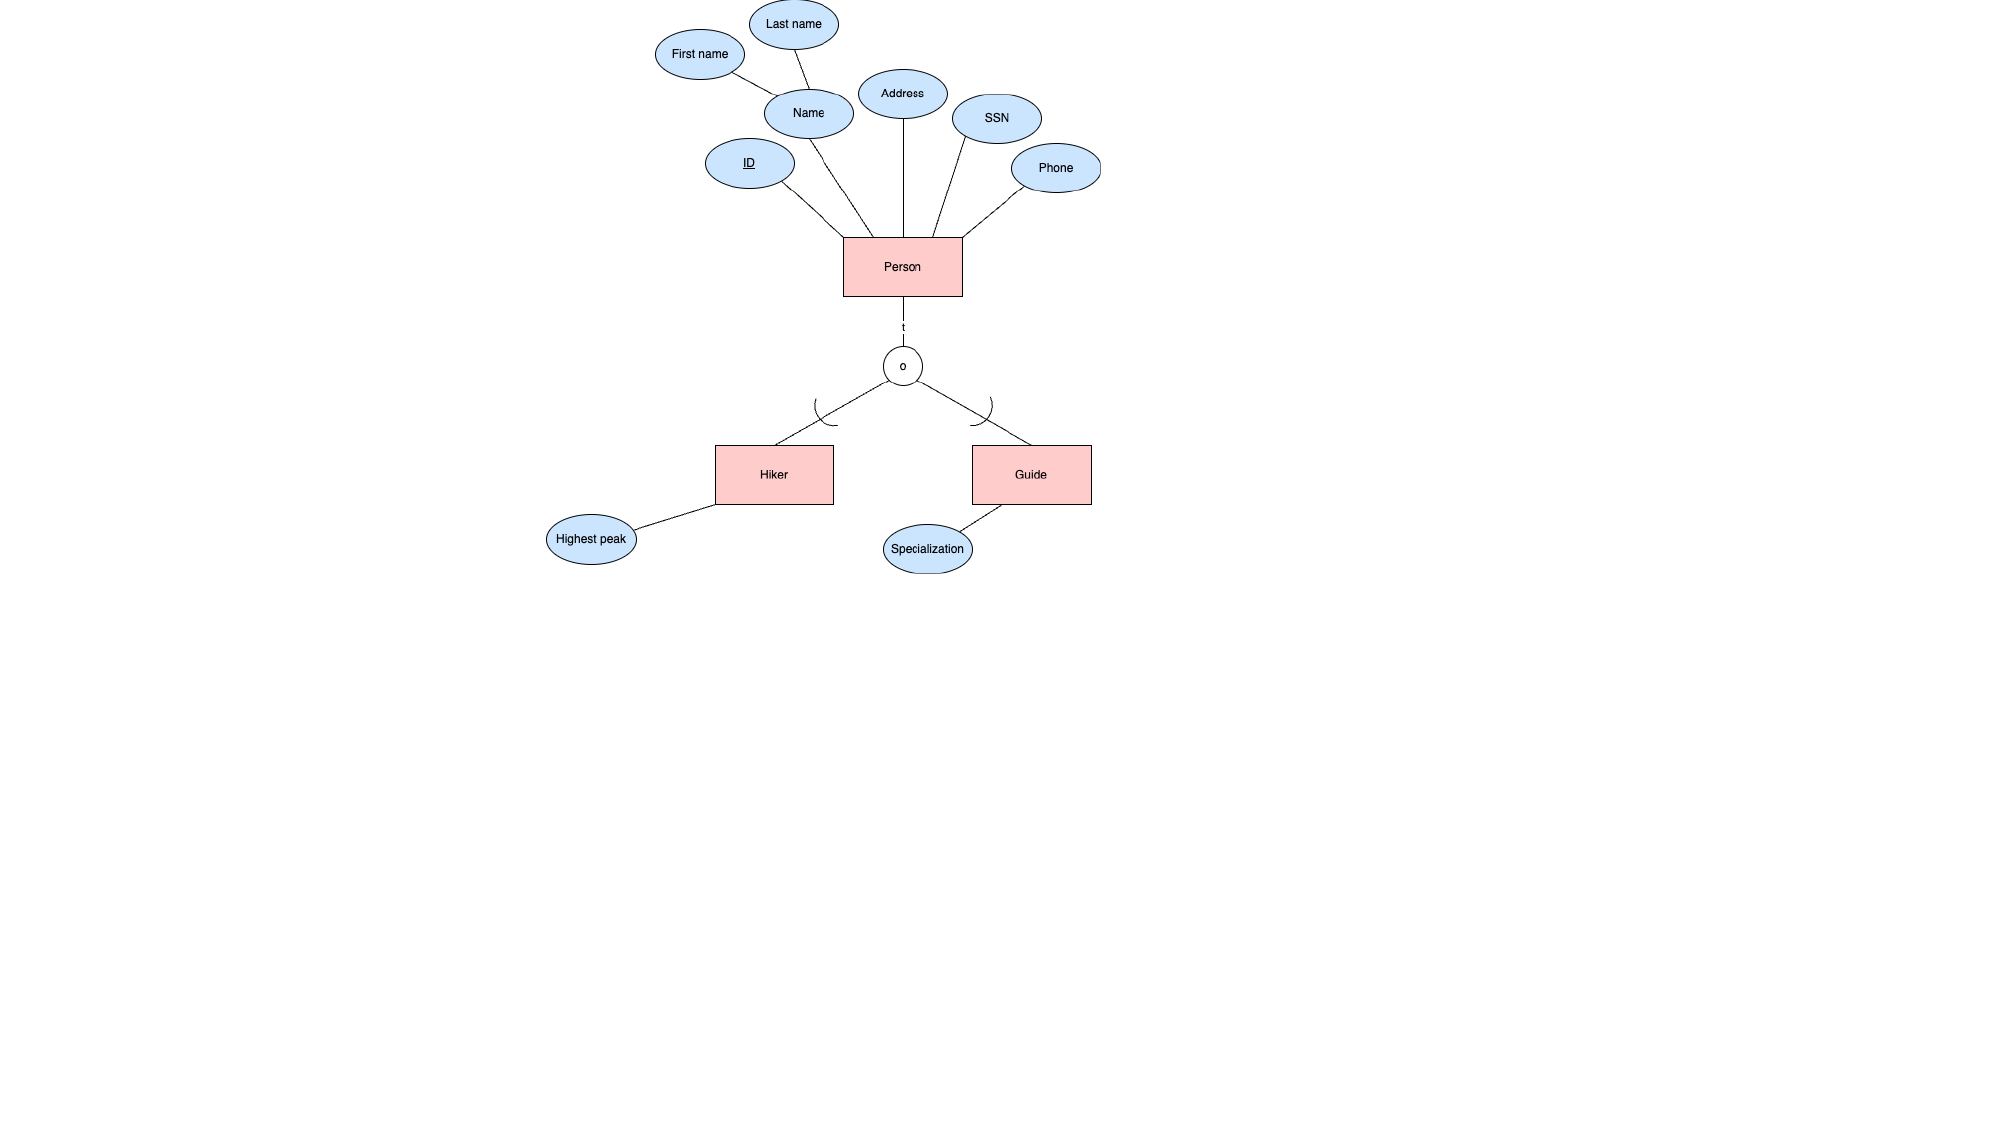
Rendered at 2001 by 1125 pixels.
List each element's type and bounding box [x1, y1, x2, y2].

picture [546, 0, 1101, 574]
